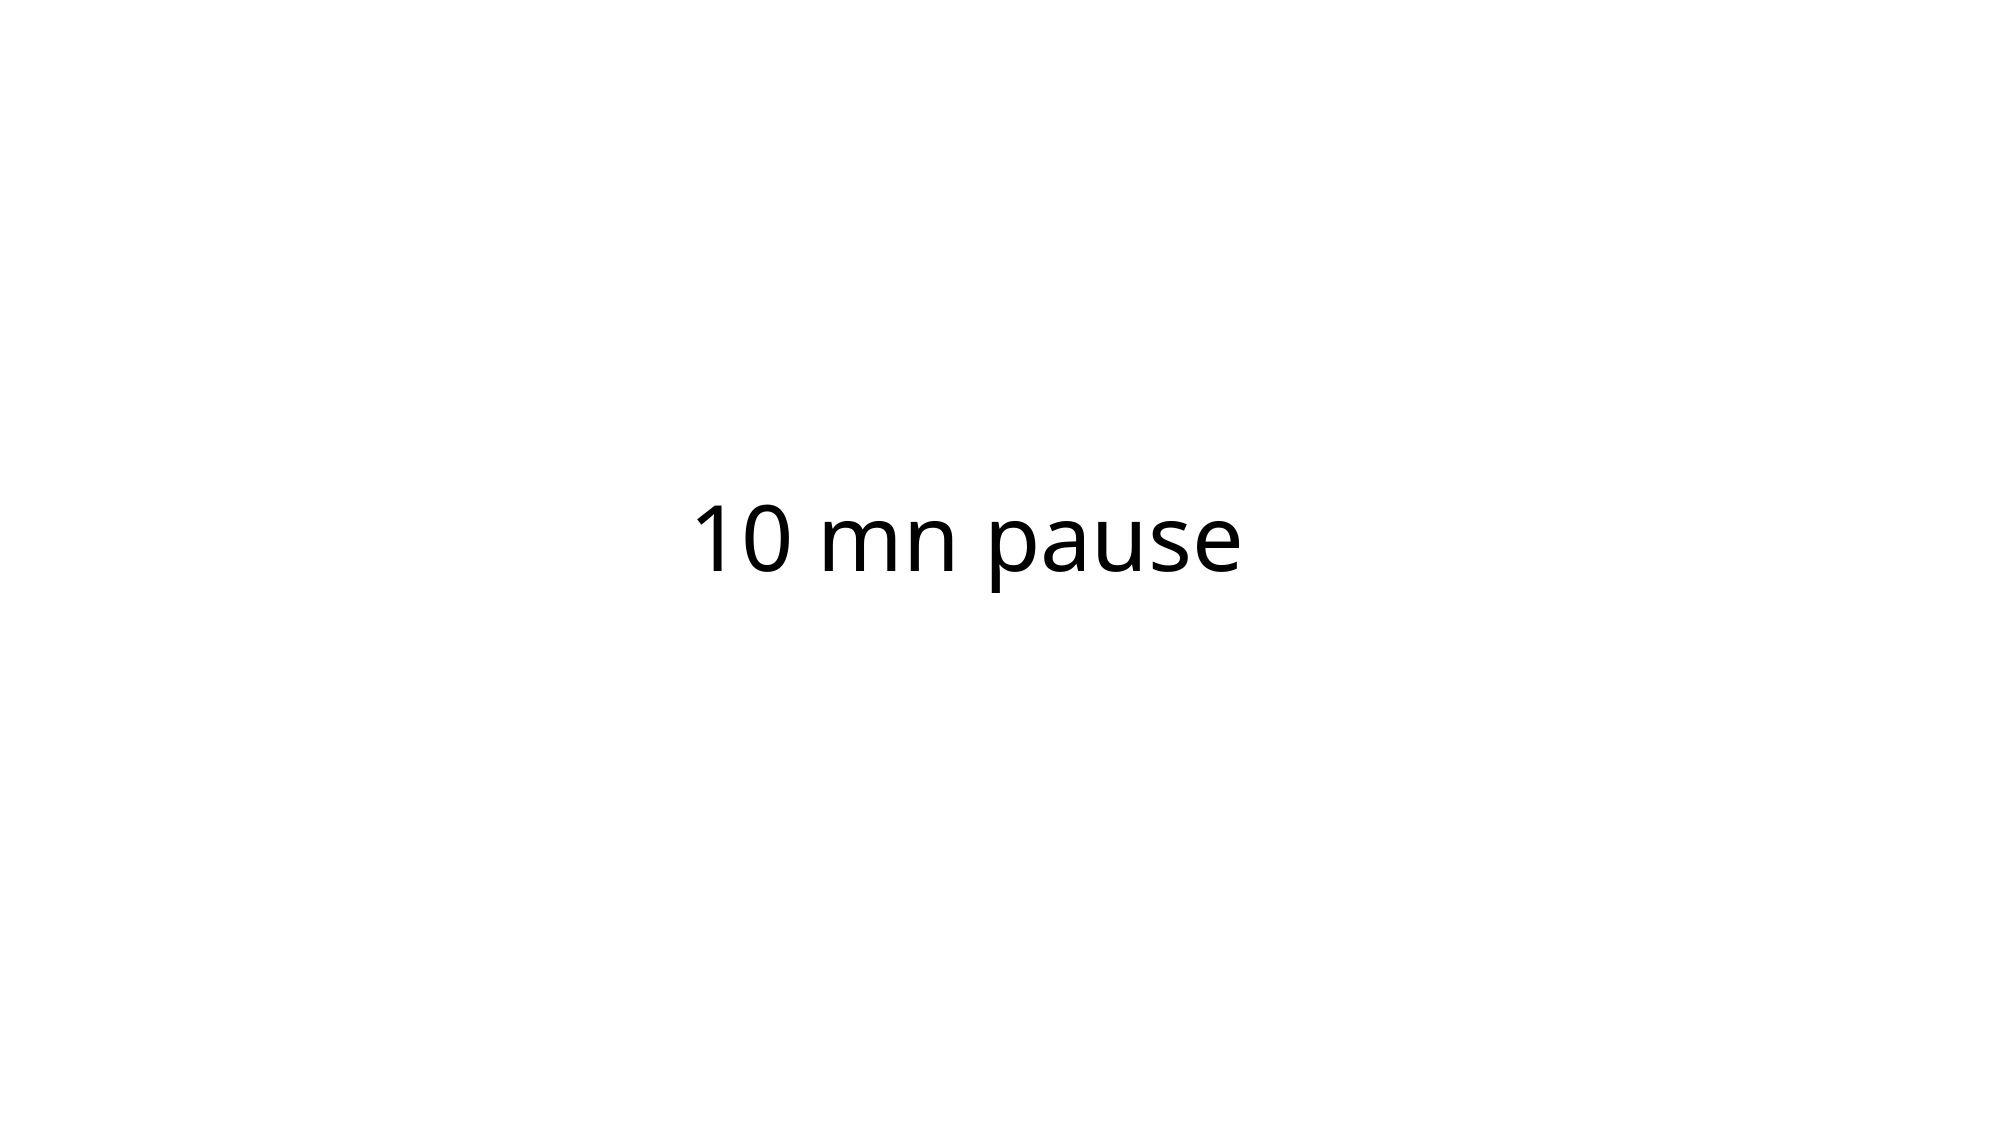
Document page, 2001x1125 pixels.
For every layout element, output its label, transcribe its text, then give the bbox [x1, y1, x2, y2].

title 10 mn pause [104, 432, 1830, 651]
